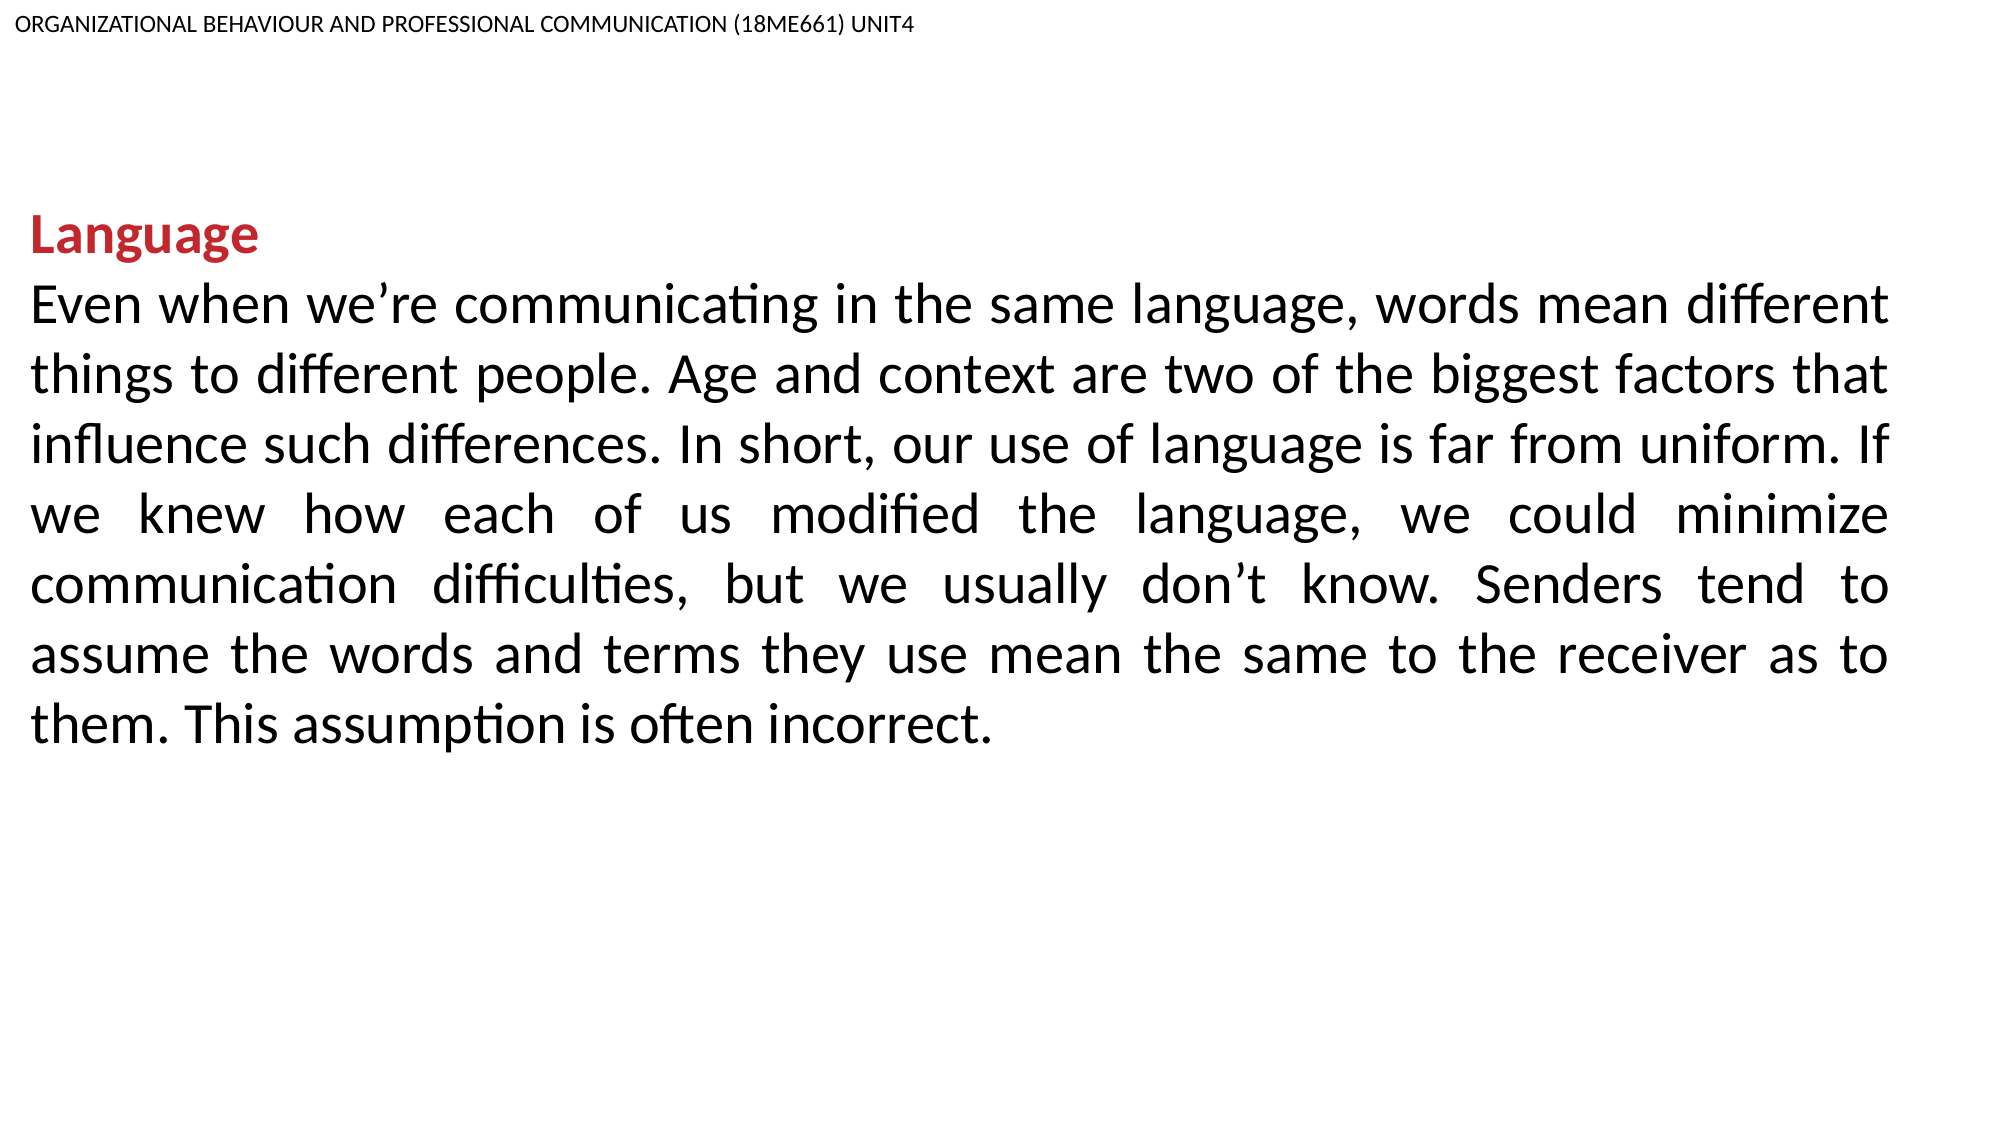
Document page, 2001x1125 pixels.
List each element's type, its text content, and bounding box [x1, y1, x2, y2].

text_box Language Even when we’re communicating in the same language, words mean different things to different people. Age and context are two of the biggest factors that influence such differences. In short, our use of language is far from uniform. If we knew how each of us modified the language, we could minimize communication difficulties, but we usually don’t know. Senders tend to assume the words and terms they use mean the same to the receiver as to them. This assumption is often incorrect. [16, 187, 1906, 763]
text_box ORGANIZATIONAL BEHAVIOUR AND PROFESSIONAL COMMUNICATION (18ME661) UNIT4 [0, 0, 1000, 45]
